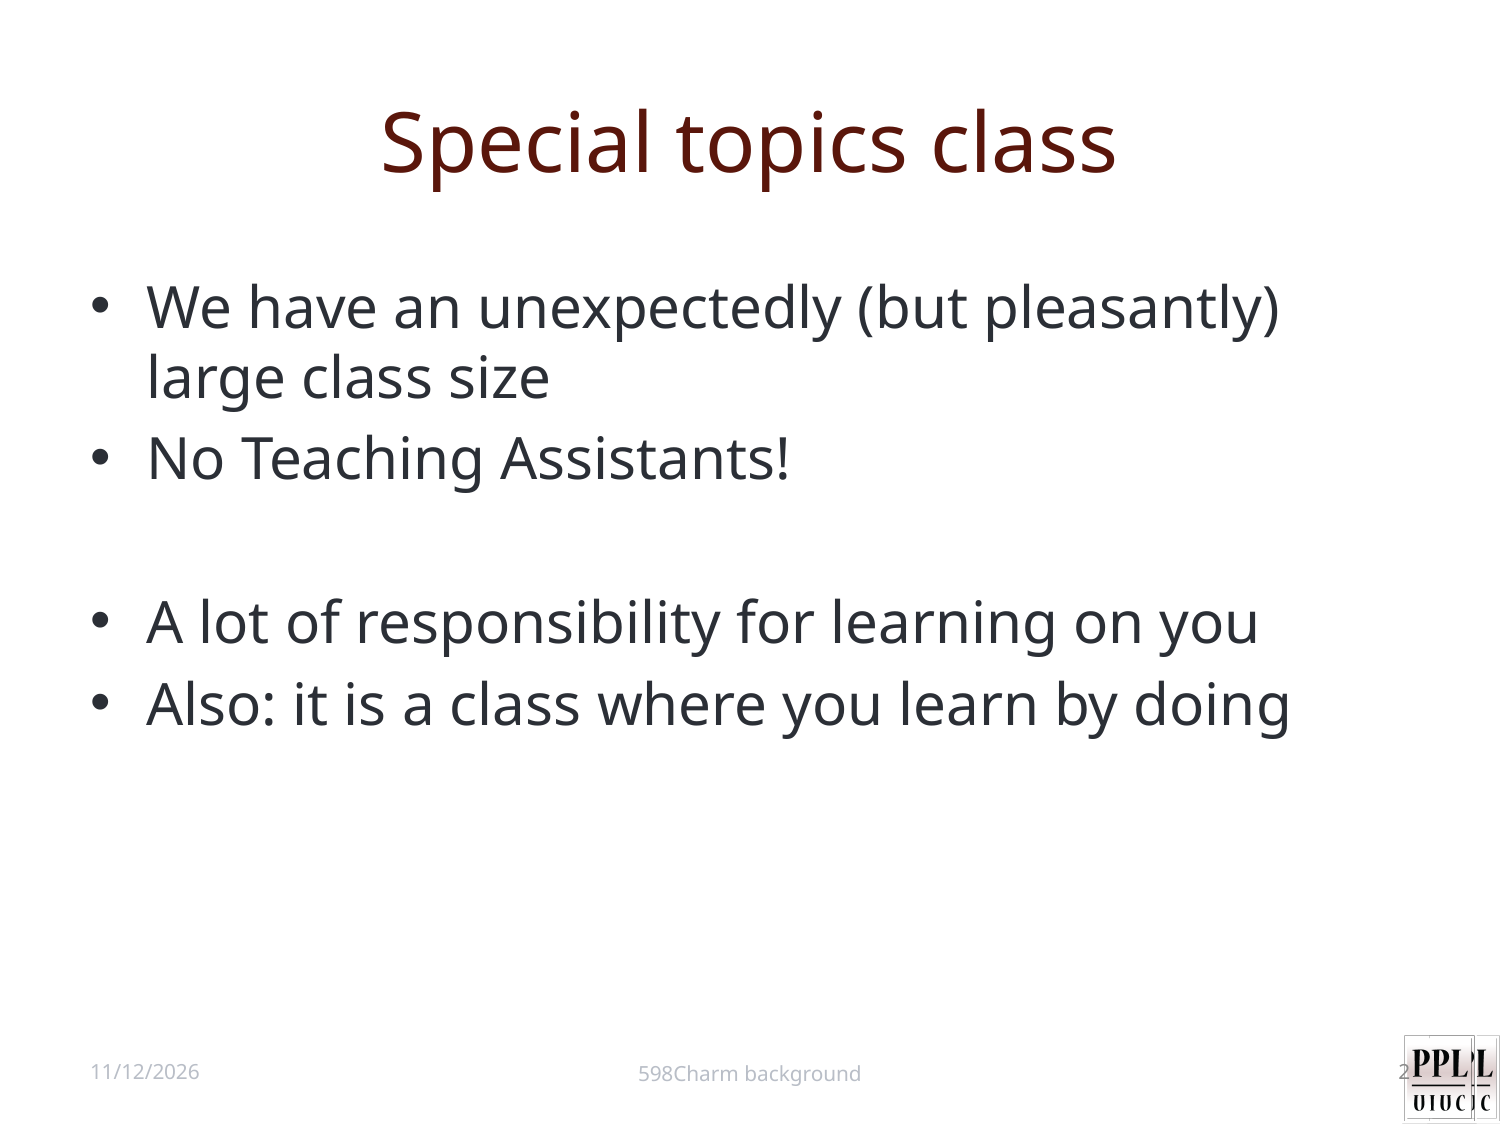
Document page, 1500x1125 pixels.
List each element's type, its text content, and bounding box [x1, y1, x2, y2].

footer 598Charm background [512, 1042, 988, 1103]
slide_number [75, 1042, 425, 1103]
picture [1400, 1032, 1500, 1125]
slide_number 2 [1074, 1042, 1425, 1103]
list We have an unexpectedly (but pleasantly) large class size No Teaching Assistants! A lot of responsibility for learning on you Also: it is a class where you learn by doing [75, 262, 1425, 1005]
title Special topics class [75, 45, 1425, 233]
